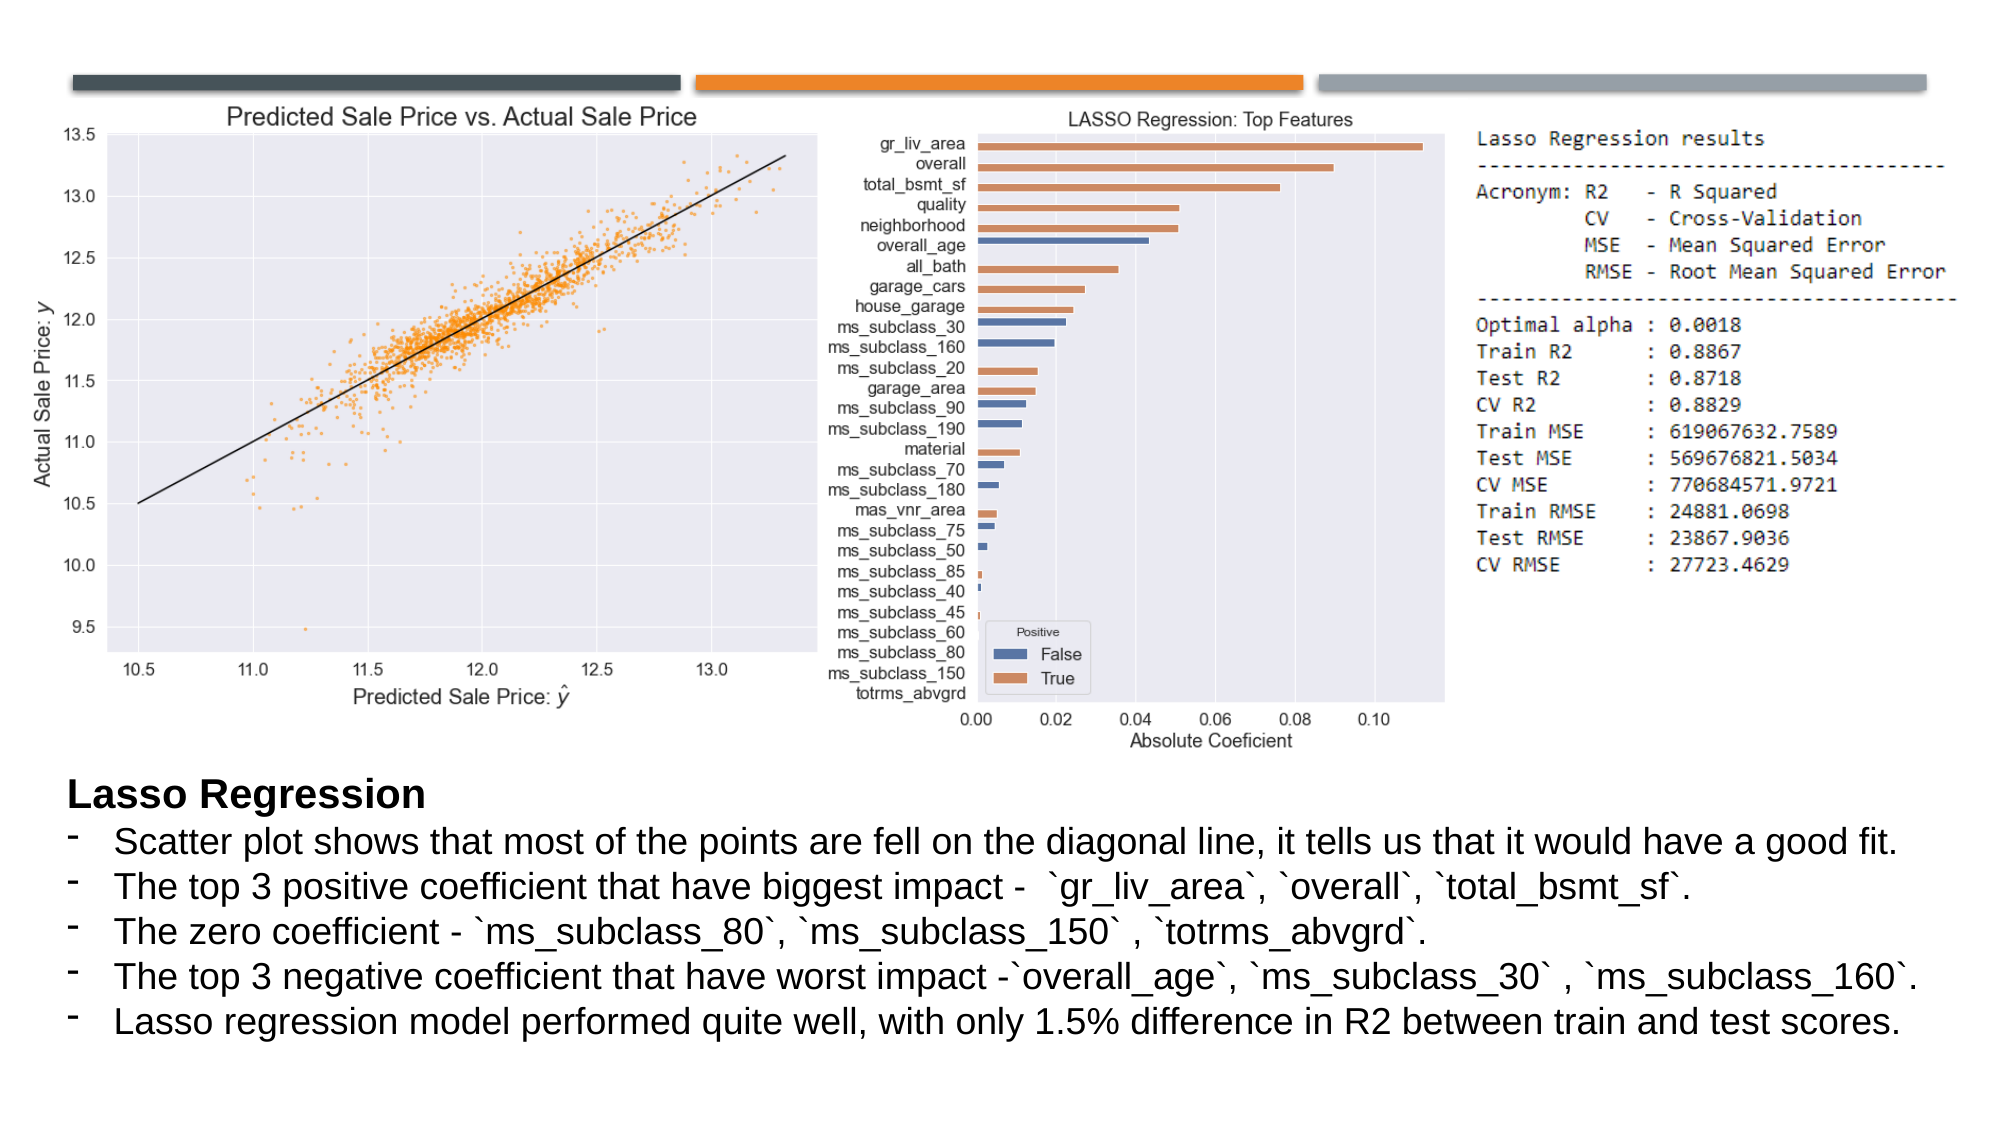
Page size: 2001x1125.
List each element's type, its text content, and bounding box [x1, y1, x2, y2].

picture [18, 97, 1976, 761]
text_box Lasso Regression Scatter plot shows that most of the points are fell on the diagonal line, it tells us that it would have a good fit. The top 3 positive coefficient that have biggest impact - `gr_liv_area`, `overall`, `total_bsmt_sf`. The zero coefficient - `ms_subclass_80`, `ms_subclass_150` , `totrms_abvgrd`. The top 3 negative coefficient that have worst impact -`overall_age`, `ms_subclass_30` , `ms_subclass_160`. Lasso regression model performed quite well, with only 1.5% difference in R2 between train and test scores. [52, 759, 1976, 1050]
